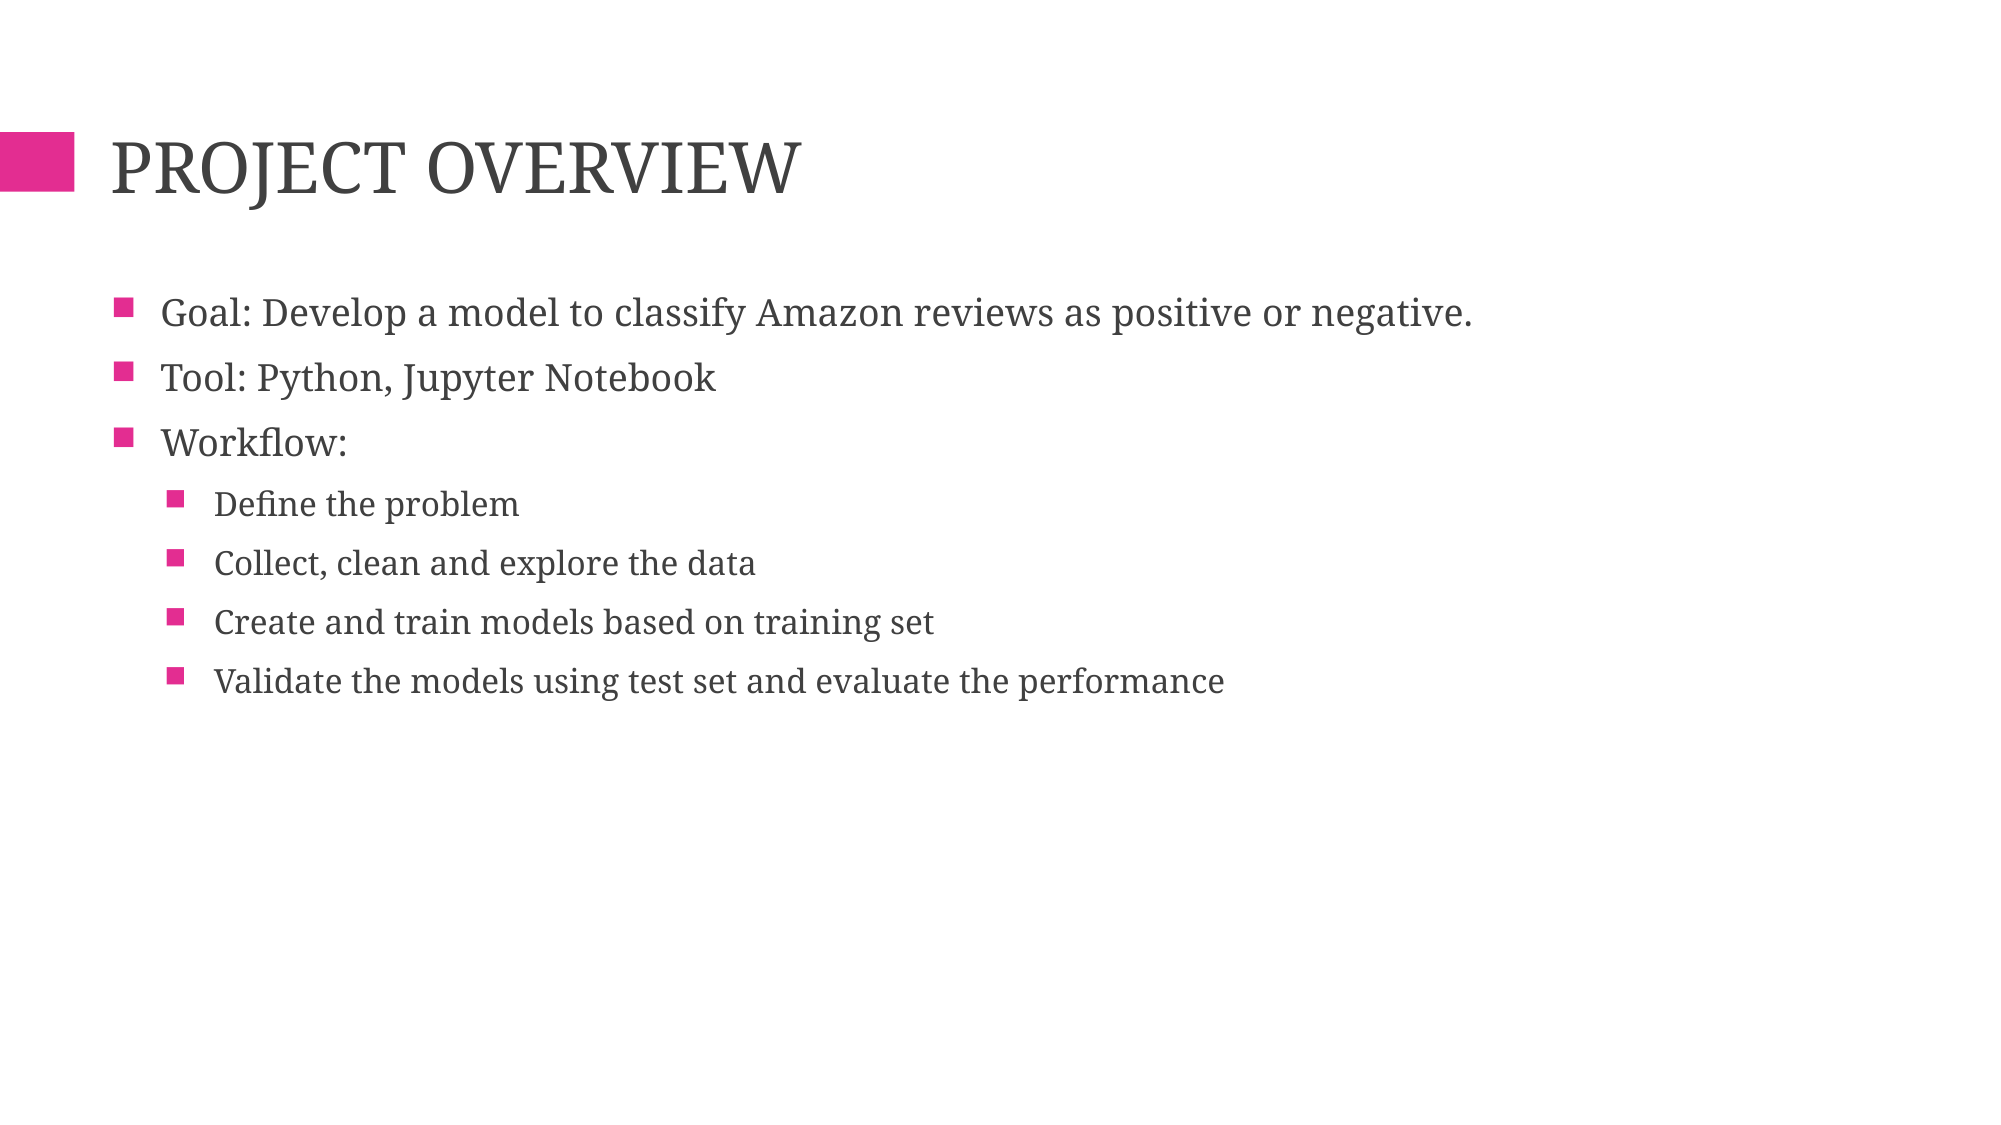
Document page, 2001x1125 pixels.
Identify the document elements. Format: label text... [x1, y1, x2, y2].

list Goal: Develop a model to classify Amazon reviews as positive or negative. Tool: Python, Jupyter Notebook Workflow: Define the problem Collect, clean and explore the data Create and train models based on training set Validate the models using test set and evaluate the performance [95, 217, 1905, 1031]
title Project overview [95, 115, 1905, 217]
